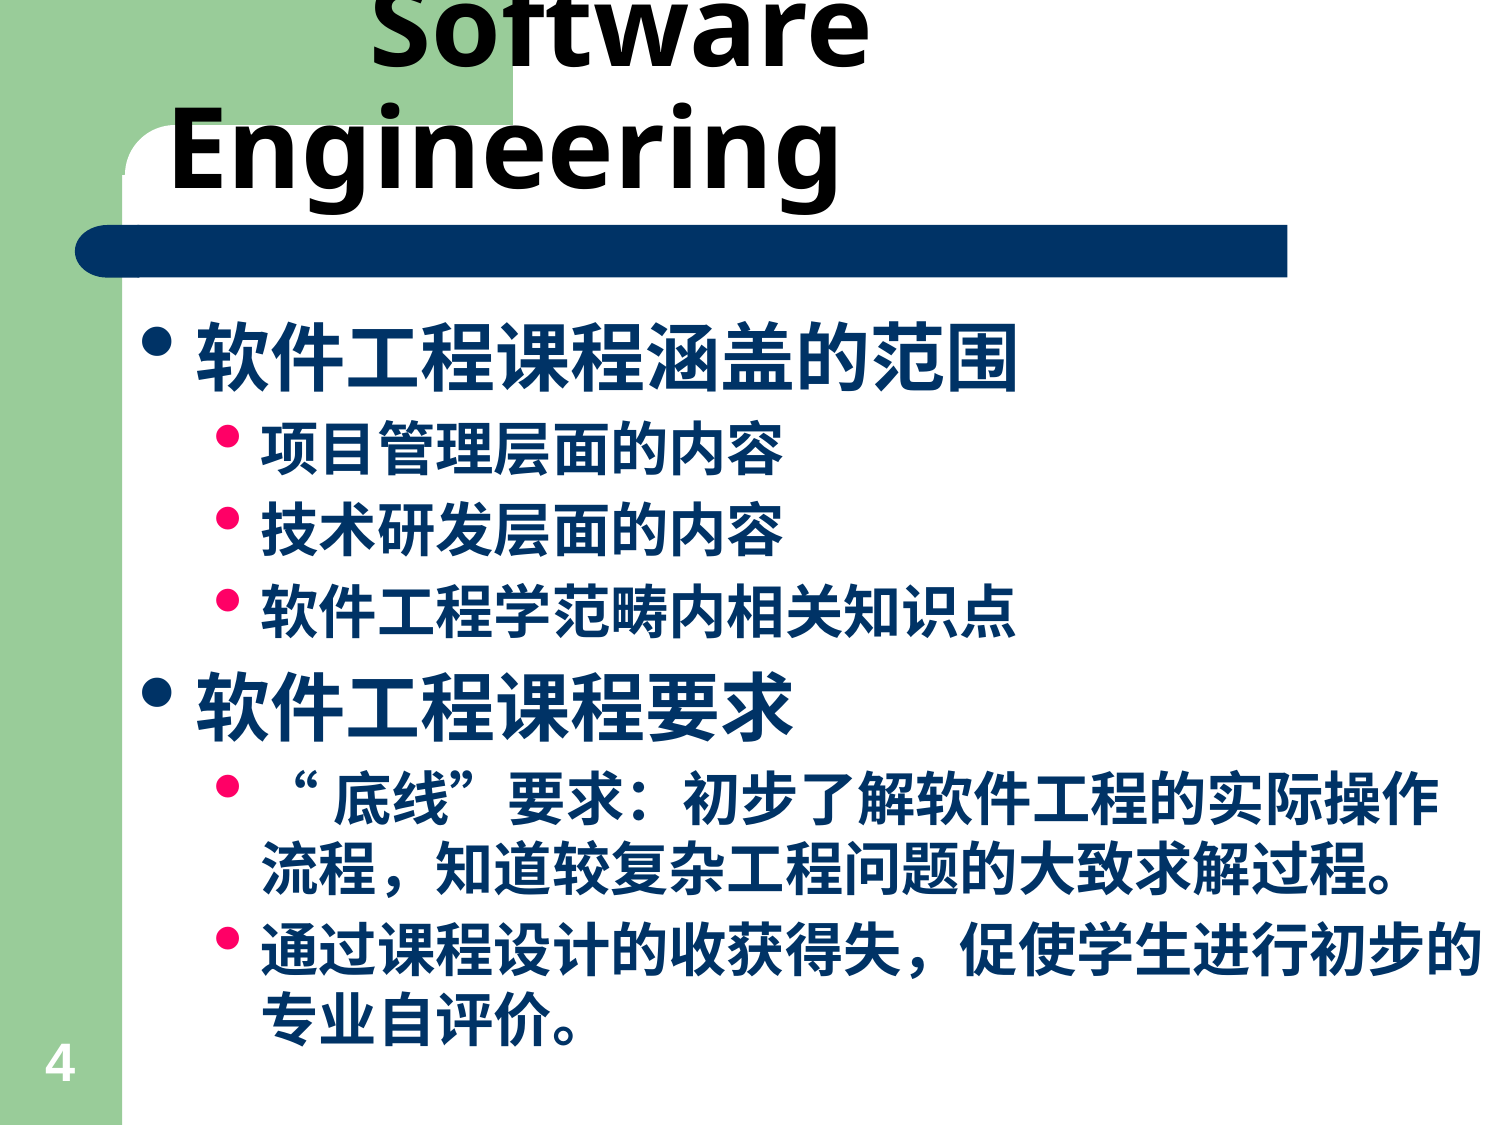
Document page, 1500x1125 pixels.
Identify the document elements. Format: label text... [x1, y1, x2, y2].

title Software Engineering [150, 82, 1463, 220]
slide_number 4 [12, 1019, 110, 1101]
list 软件工程课程涵盖的范围 项目管理层面的内容 技术研发层面的内容 软件工程学范畴内相关知识点 软件工程课程要求 “底线”要求：初步了解软件工程的实际操作流程，知道较复杂工程问题的大致求解过程。 通过课程设计的收获得失，促使学生进行初步的专业自评价。 [123, 302, 1500, 1083]
